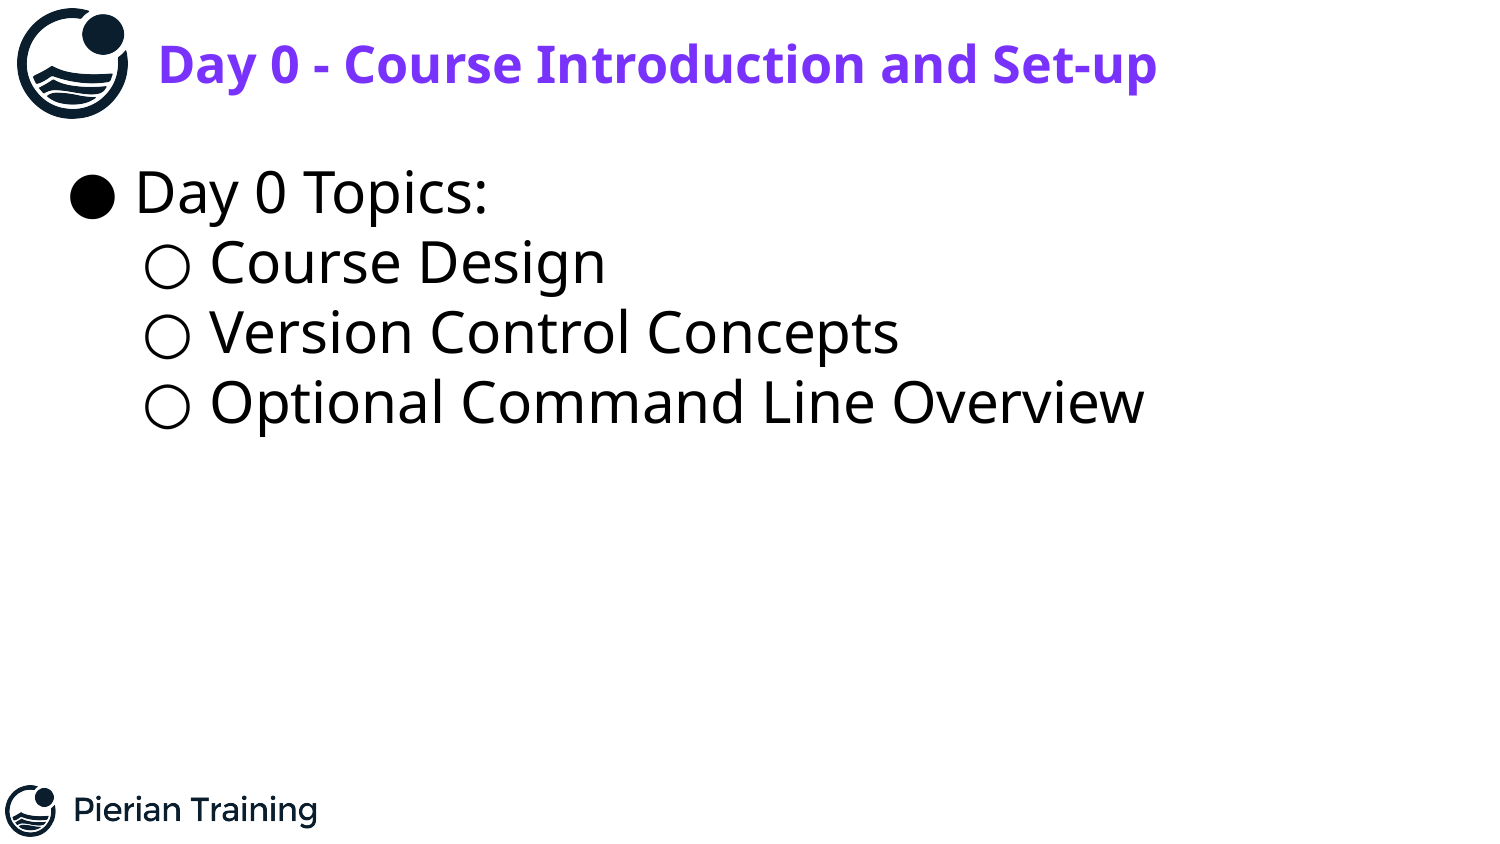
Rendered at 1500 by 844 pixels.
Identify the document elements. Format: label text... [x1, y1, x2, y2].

picture [4, 785, 318, 837]
picture [16, 8, 128, 120]
text_box Day 0 - Course Introduction and Set-up [142, 16, 1432, 110]
text_box Day 0 Topics: Course Design Version Control Concepts Optional Command Line Overview [44, 140, 1432, 451]
